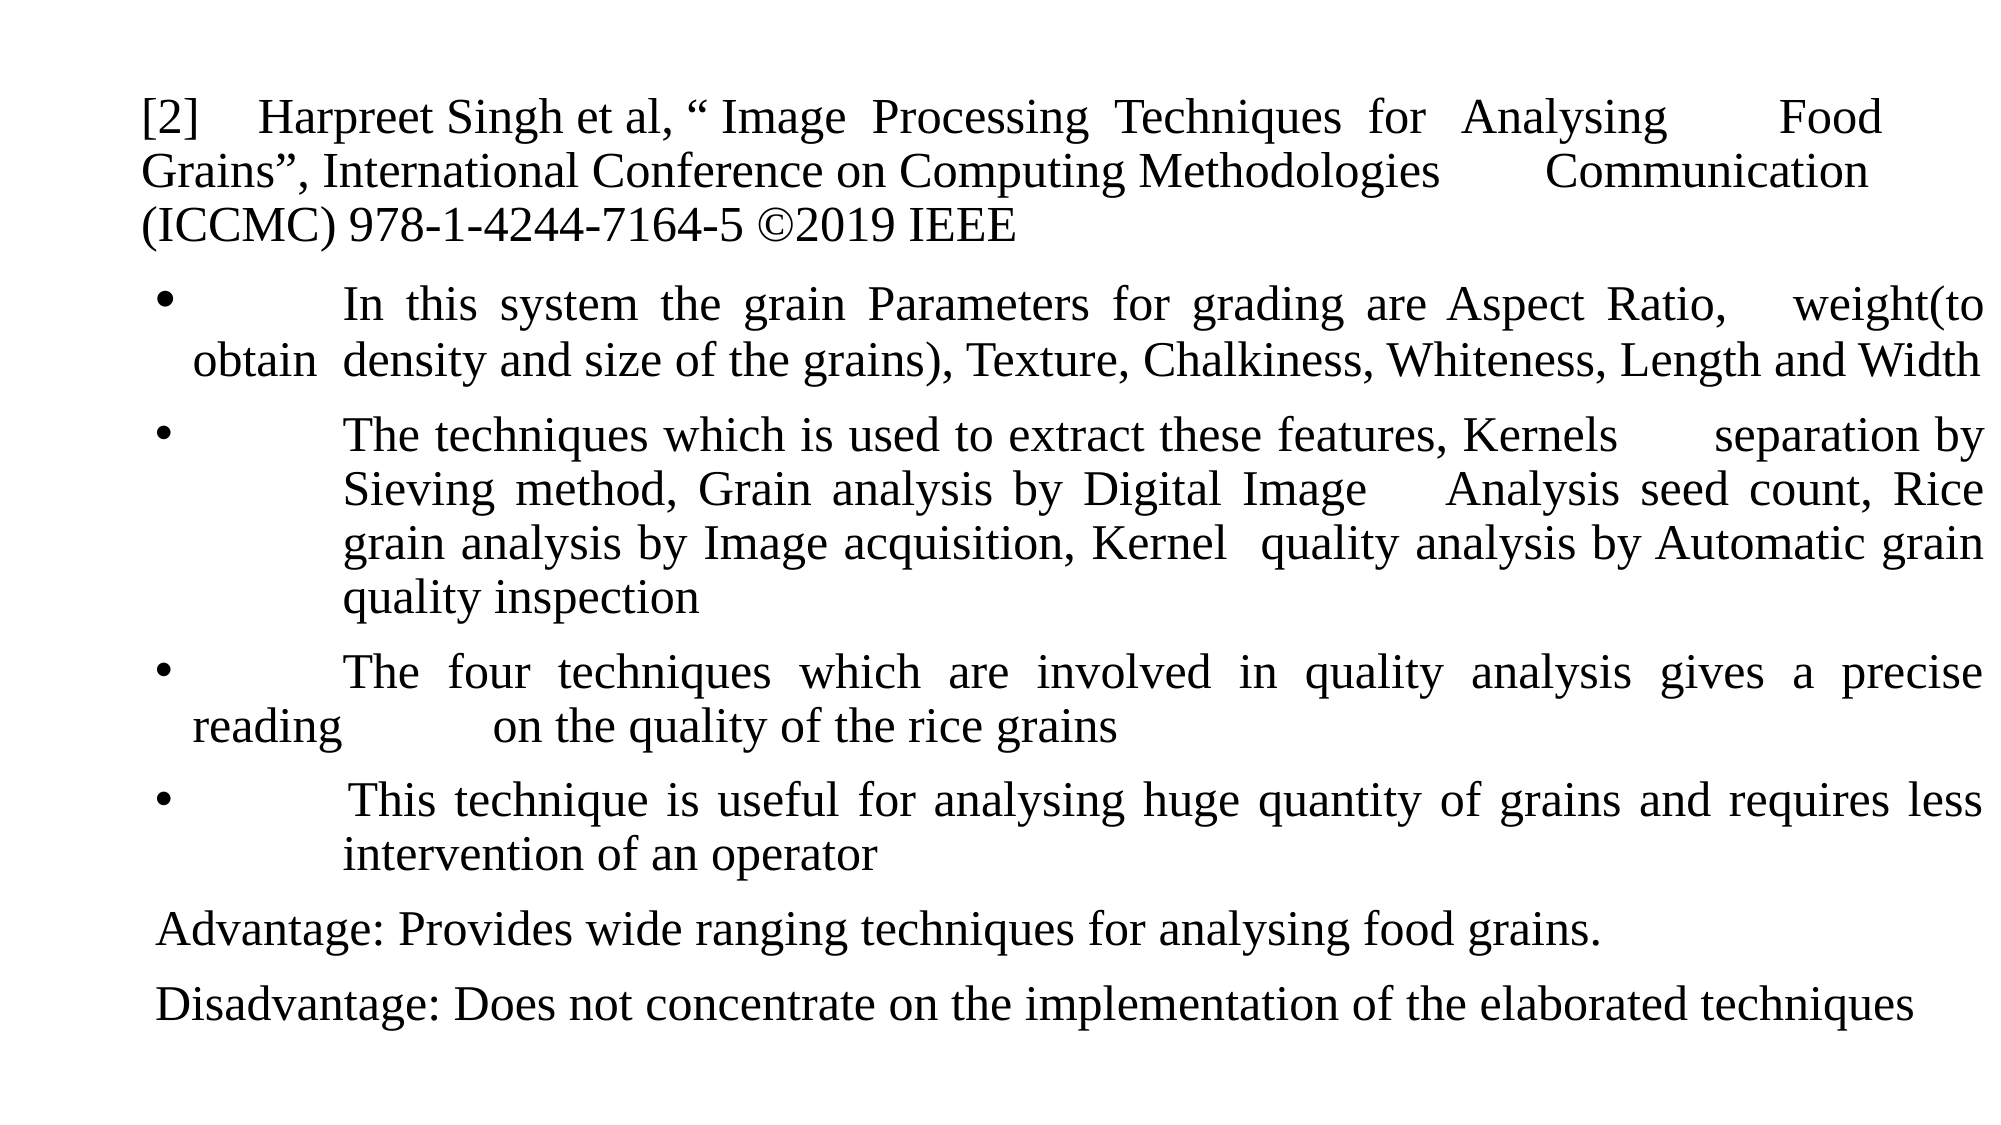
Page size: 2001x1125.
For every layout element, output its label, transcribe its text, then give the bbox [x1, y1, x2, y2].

list In this system the grain Parameters for grading are Aspect Ratio, weight(to obtain density and size of the grains), Texture, Chalkiness, Whiteness, Length and Width The techniques which is used to extract these features, Kernels separation by Sieving method, Grain analysis by Digital Image Analysis seed count, Rice grain analysis by Image acquisition, Kernel quality analysis by Automatic grain quality inspection The four techniques which are involved in quality analysis gives a precise reading on the quality of the rice grains This technique is useful for analysing huge quantity of grains and requires less intervention of an operator Advantage: Provides wide ranging techniques for analysing food grains. Disadvantage: Does not concentrate on the implementation of the elaborated techniques [140, 263, 2000, 1125]
title [2] Harpreet Singh et al, “ Image Processing Techniques for Analysing Food Grains”, International Conference on Computing Methodologies Communication (ICCMC) 978-1-4244-7164-5 ©2019 IEEE [125, 82, 2000, 300]
